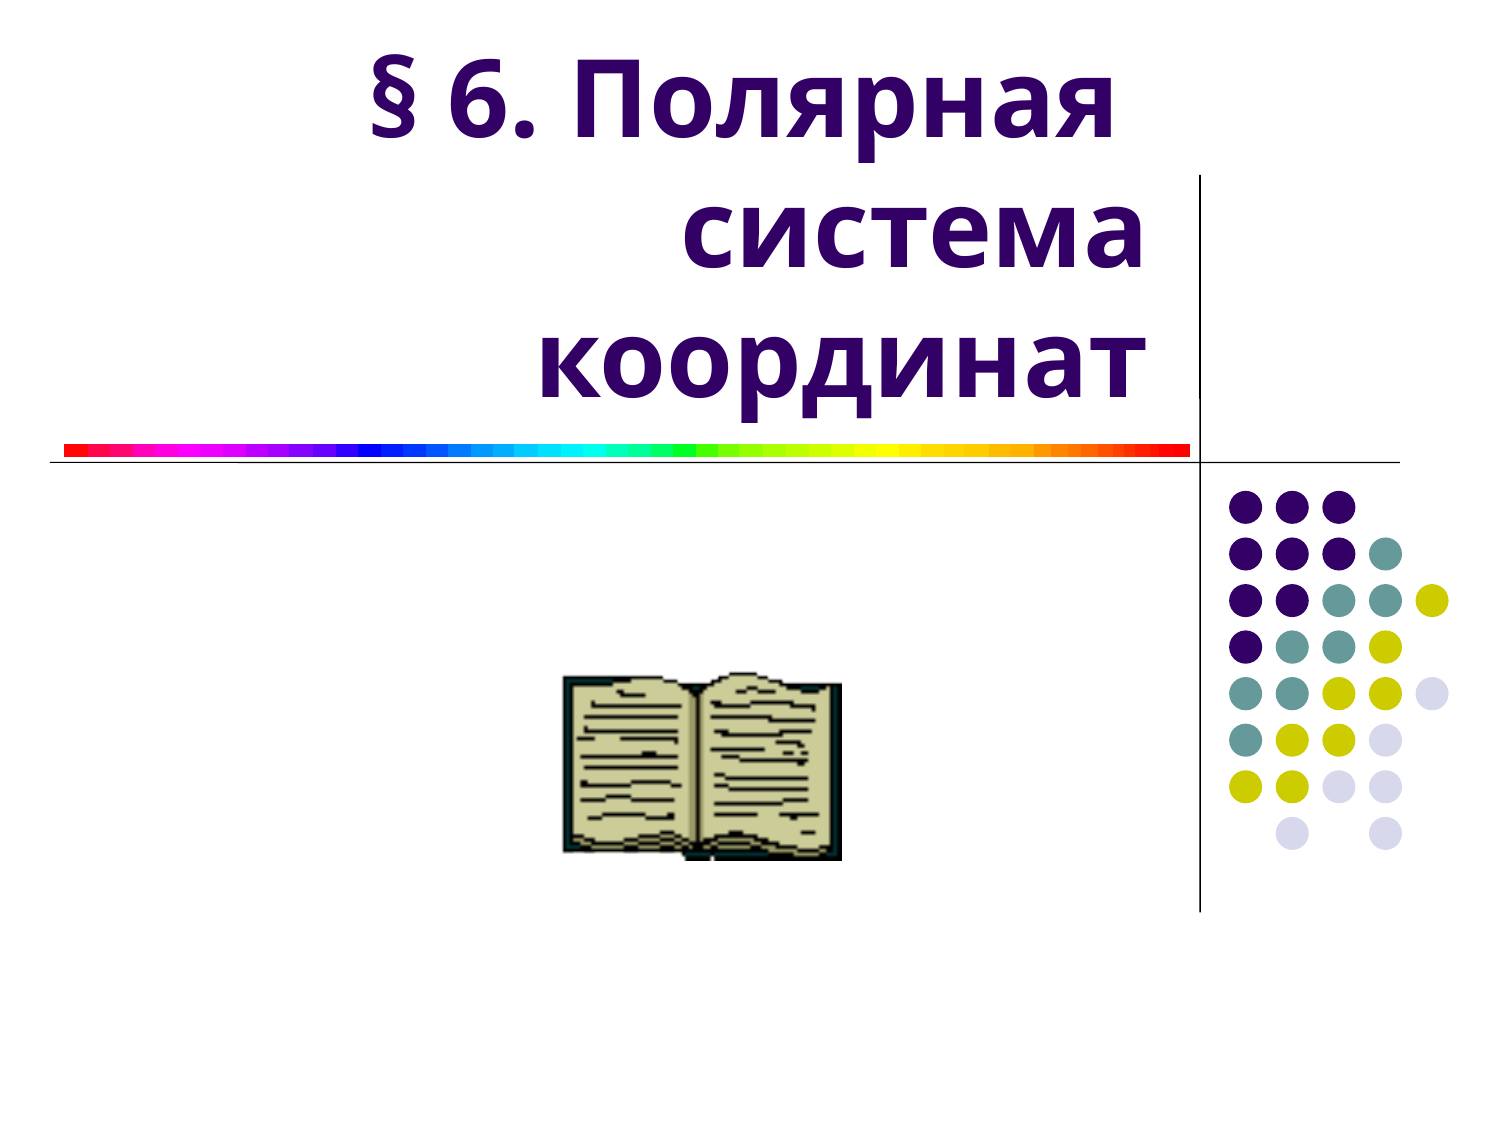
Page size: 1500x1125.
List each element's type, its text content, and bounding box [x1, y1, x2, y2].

picture [539, 443, 1190, 457]
title § 6. Полярная система координат [51, 76, 1165, 428]
picture [560, 637, 842, 861]
picture [64, 443, 492, 457]
